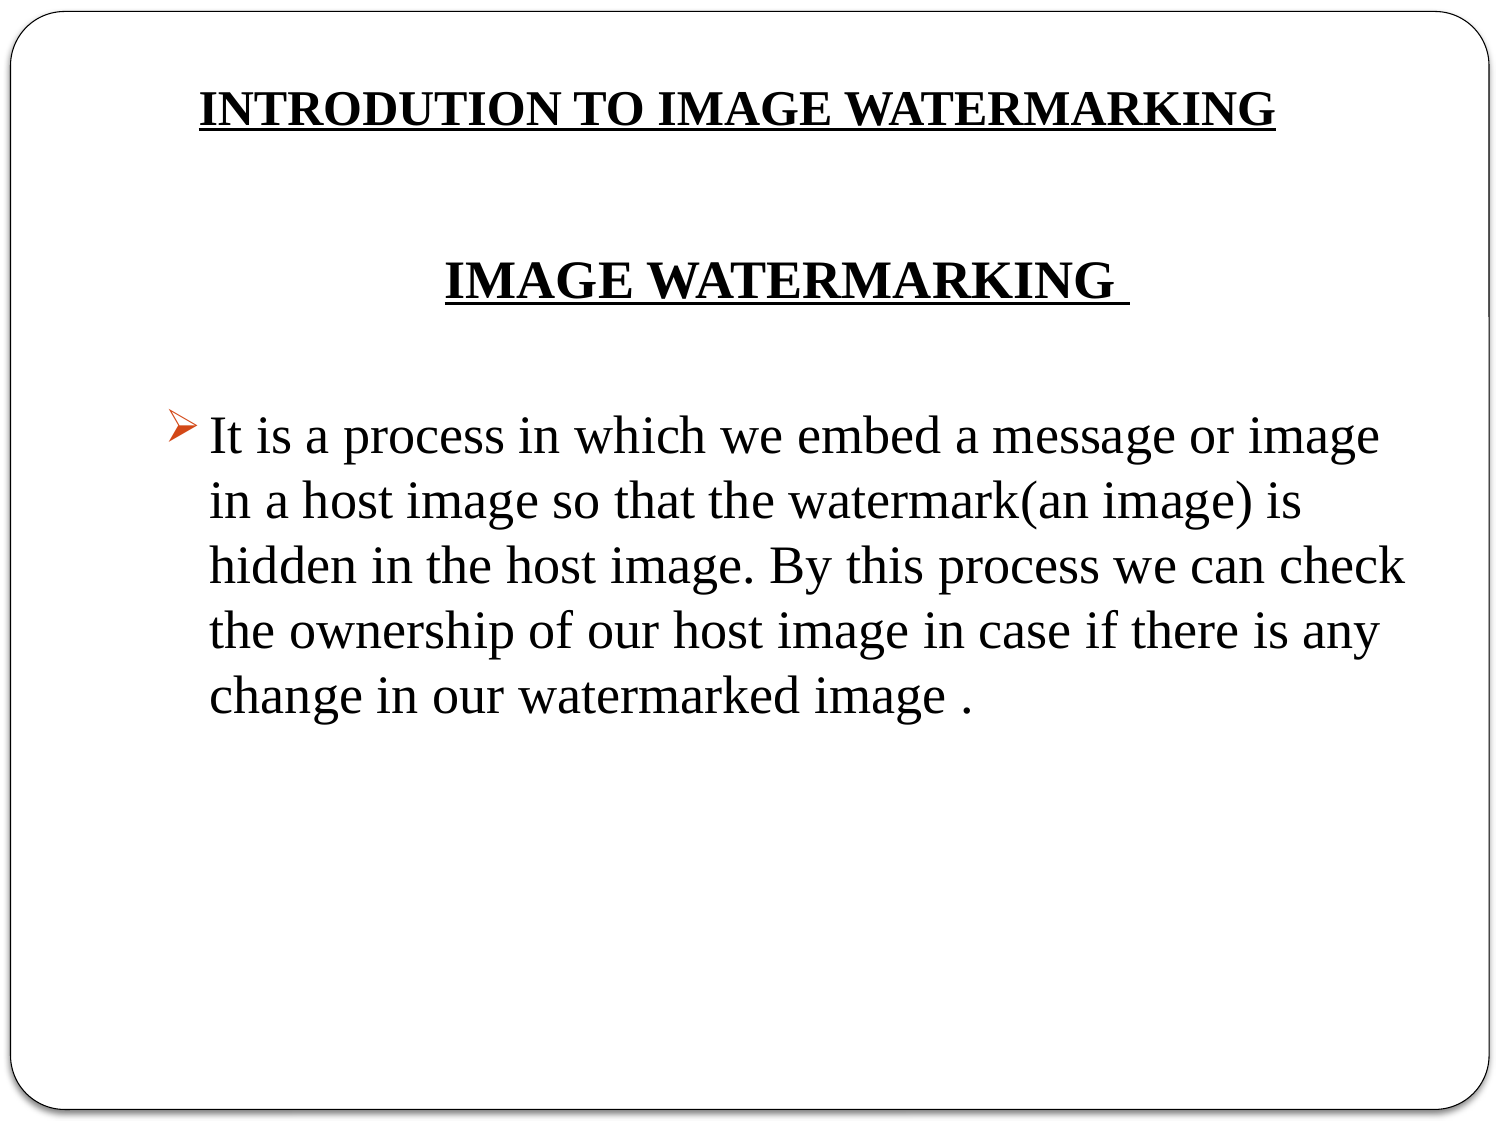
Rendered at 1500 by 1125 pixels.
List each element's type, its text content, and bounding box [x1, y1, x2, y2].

title INTRODUTION TO IMAGE WATERMARKING [150, 45, 1325, 150]
list IMAGE WATERMARKING It is a process in which we embed a message or image in a host image so that the watermark(an image) is hidden in the host image. By this process we can check the ownership of our host image in case if there is any change in our watermarked image . [150, 237, 1425, 988]
